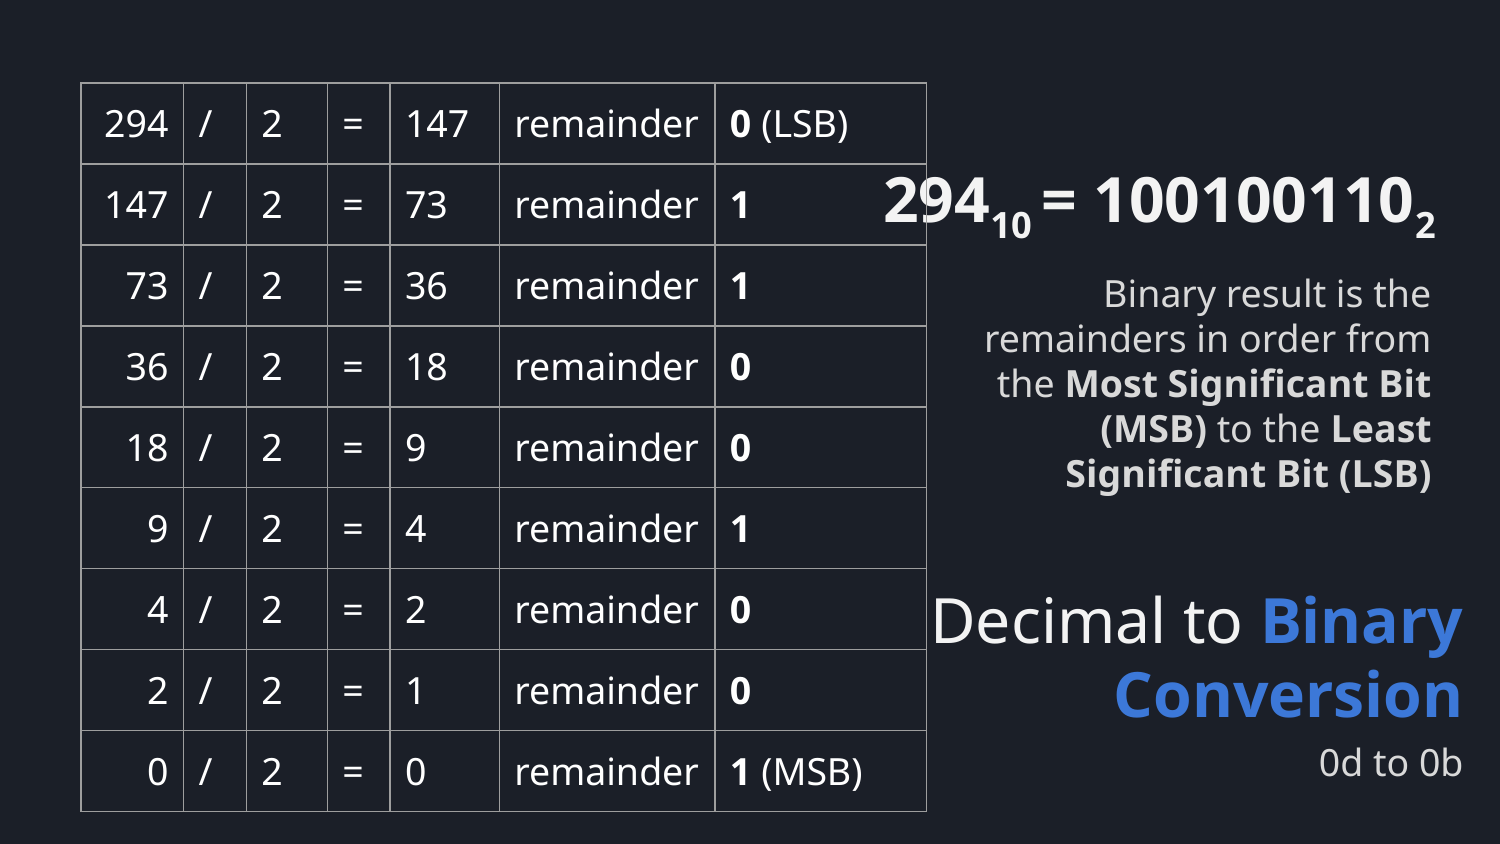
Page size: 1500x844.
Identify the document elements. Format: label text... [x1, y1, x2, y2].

table_cell 0 [82, 731, 183, 811]
title Decimal to Binary Conversion [927, 628, 1479, 723]
table_cell / [184, 731, 246, 811]
table_cell 1 (MSB) [716, 731, 926, 811]
table_cell 18 [82, 408, 183, 487]
table_header remainder [500, 84, 714, 163]
table_cell / [184, 569, 246, 649]
table_cell / [184, 327, 246, 406]
table_cell 9 [391, 408, 499, 487]
table_header = [328, 84, 389, 163]
table_cell 0 [716, 569, 926, 649]
table_cell = [328, 488, 389, 568]
table_cell = [328, 650, 389, 730]
table_cell / [184, 165, 246, 244]
table_cell = [328, 569, 389, 649]
table_cell remainder [500, 246, 714, 325]
table_cell 9 [82, 488, 183, 568]
text_box Binary result is the remainders in order from the Most Significant Bit (MSB) to the Least Significant Bit (LSB) [945, 254, 1447, 406]
table_cell / [184, 246, 246, 325]
table_cell 2 [247, 488, 327, 568]
table_header 294 [82, 84, 183, 163]
table_cell 0 [716, 327, 926, 406]
table_cell 147 [82, 165, 183, 244]
table_cell 36 [82, 327, 183, 406]
table_header 2 [247, 84, 327, 163]
table_cell 2 [82, 650, 183, 730]
table_cell 0 [716, 650, 926, 730]
table_cell 2 [247, 569, 327, 649]
table_cell 4 [82, 569, 183, 649]
table_cell remainder [500, 165, 714, 244]
table_cell 2 [247, 731, 327, 811]
table_cell 2 [247, 408, 327, 487]
table_cell 2 [247, 650, 327, 730]
table_cell 18 [391, 327, 499, 406]
table_cell remainder [500, 488, 714, 568]
table_cell / [184, 650, 246, 730]
table_cell = [328, 246, 389, 325]
table_cell = [328, 731, 389, 811]
table_cell 0 [716, 408, 926, 487]
table_cell 4 [391, 488, 499, 568]
table_cell 1 [391, 650, 499, 730]
subtitle 0d to 0b [80, 723, 1479, 844]
text_box 29410 = 1001001102 [927, 145, 1474, 276]
table_cell / [184, 408, 246, 487]
table_cell = [328, 327, 389, 406]
table_cell remainder [500, 408, 714, 487]
table_cell remainder [500, 731, 714, 811]
table_cell 73 [82, 246, 183, 325]
table_cell remainder [500, 327, 714, 406]
table_header / [184, 84, 246, 163]
table_header 147 [391, 84, 499, 163]
table_cell 36 [391, 246, 499, 325]
table_cell 73 [391, 165, 499, 244]
table_cell 2 [391, 569, 499, 649]
table_cell remainder [500, 650, 714, 730]
table_cell 1 [716, 246, 926, 325]
table_cell 2 [247, 165, 327, 244]
table_cell 1 [716, 488, 926, 568]
table_header 0 (LSB) [716, 84, 926, 163]
table_cell remainder [500, 569, 714, 649]
table_cell 1 [716, 165, 926, 244]
table_cell = [328, 165, 389, 244]
table_cell / [184, 488, 246, 568]
table_cell = [328, 408, 389, 487]
table_cell 0 [391, 731, 499, 811]
table_cell 2 [247, 327, 327, 406]
table_cell 2 [247, 246, 327, 325]
